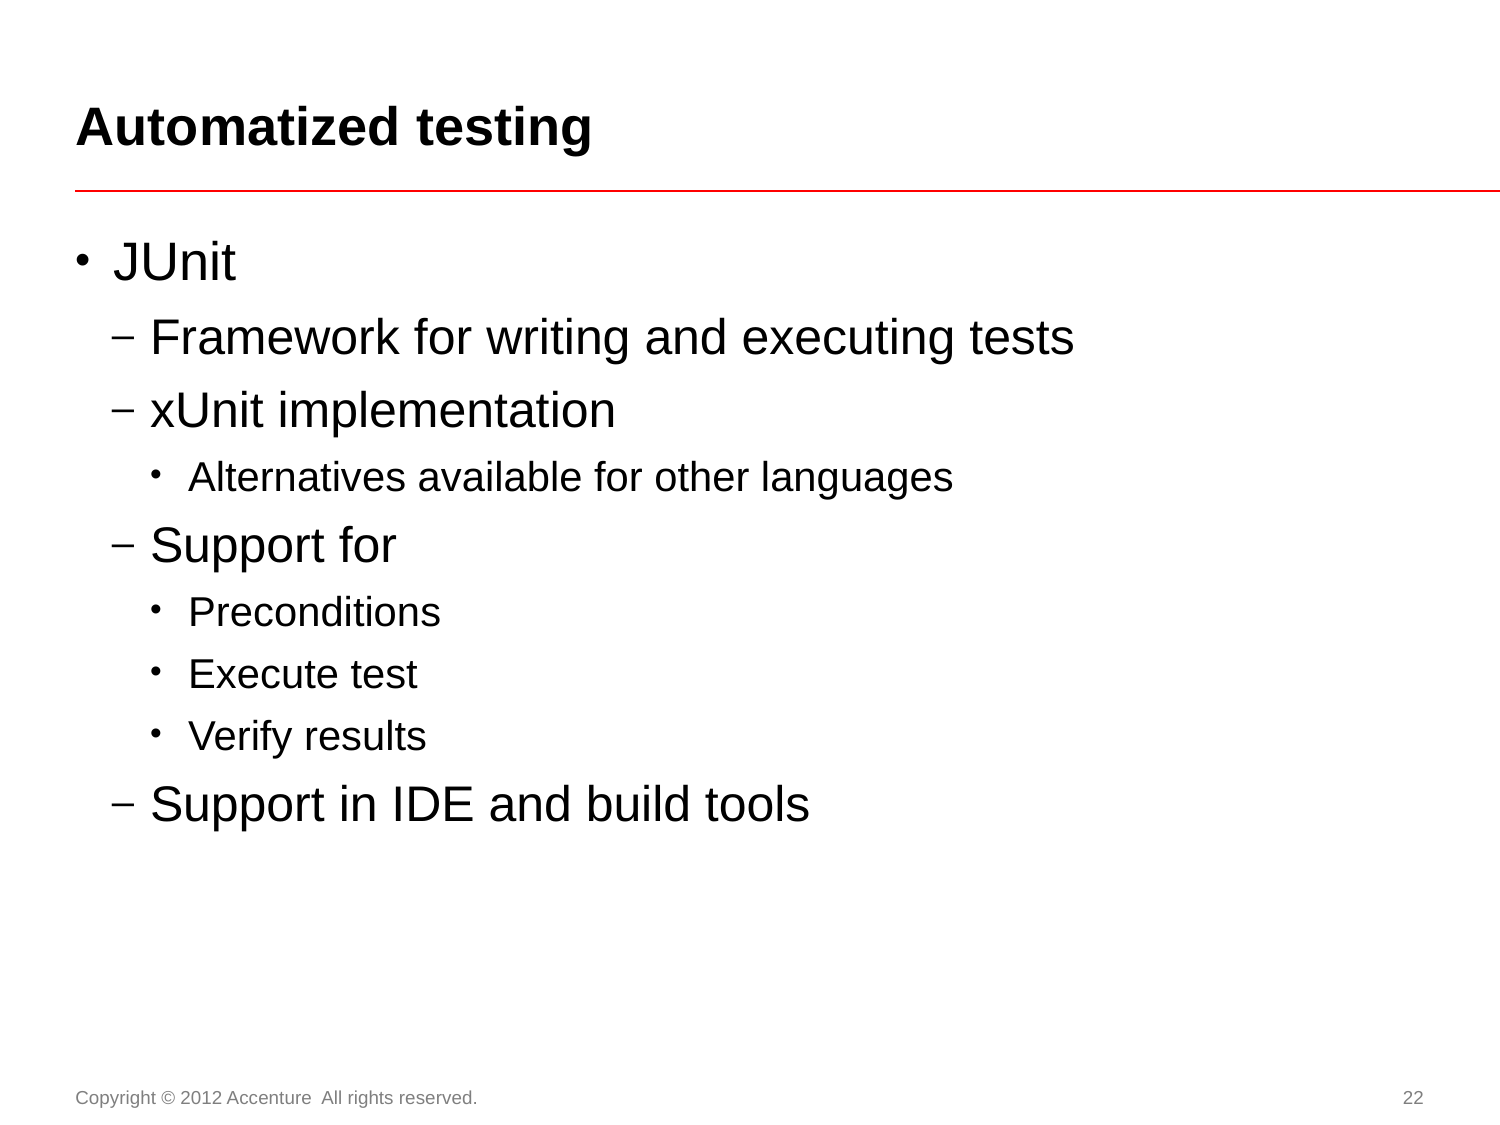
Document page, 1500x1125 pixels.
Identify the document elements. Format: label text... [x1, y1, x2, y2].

title Automatized testing [75, 27, 1422, 157]
list JUnit Framework for writing and executing tests xUnit implementation Alternatives available for other languages Support for Preconditions Execute test Verify results Support in IDE and build tools [75, 226, 1425, 1018]
